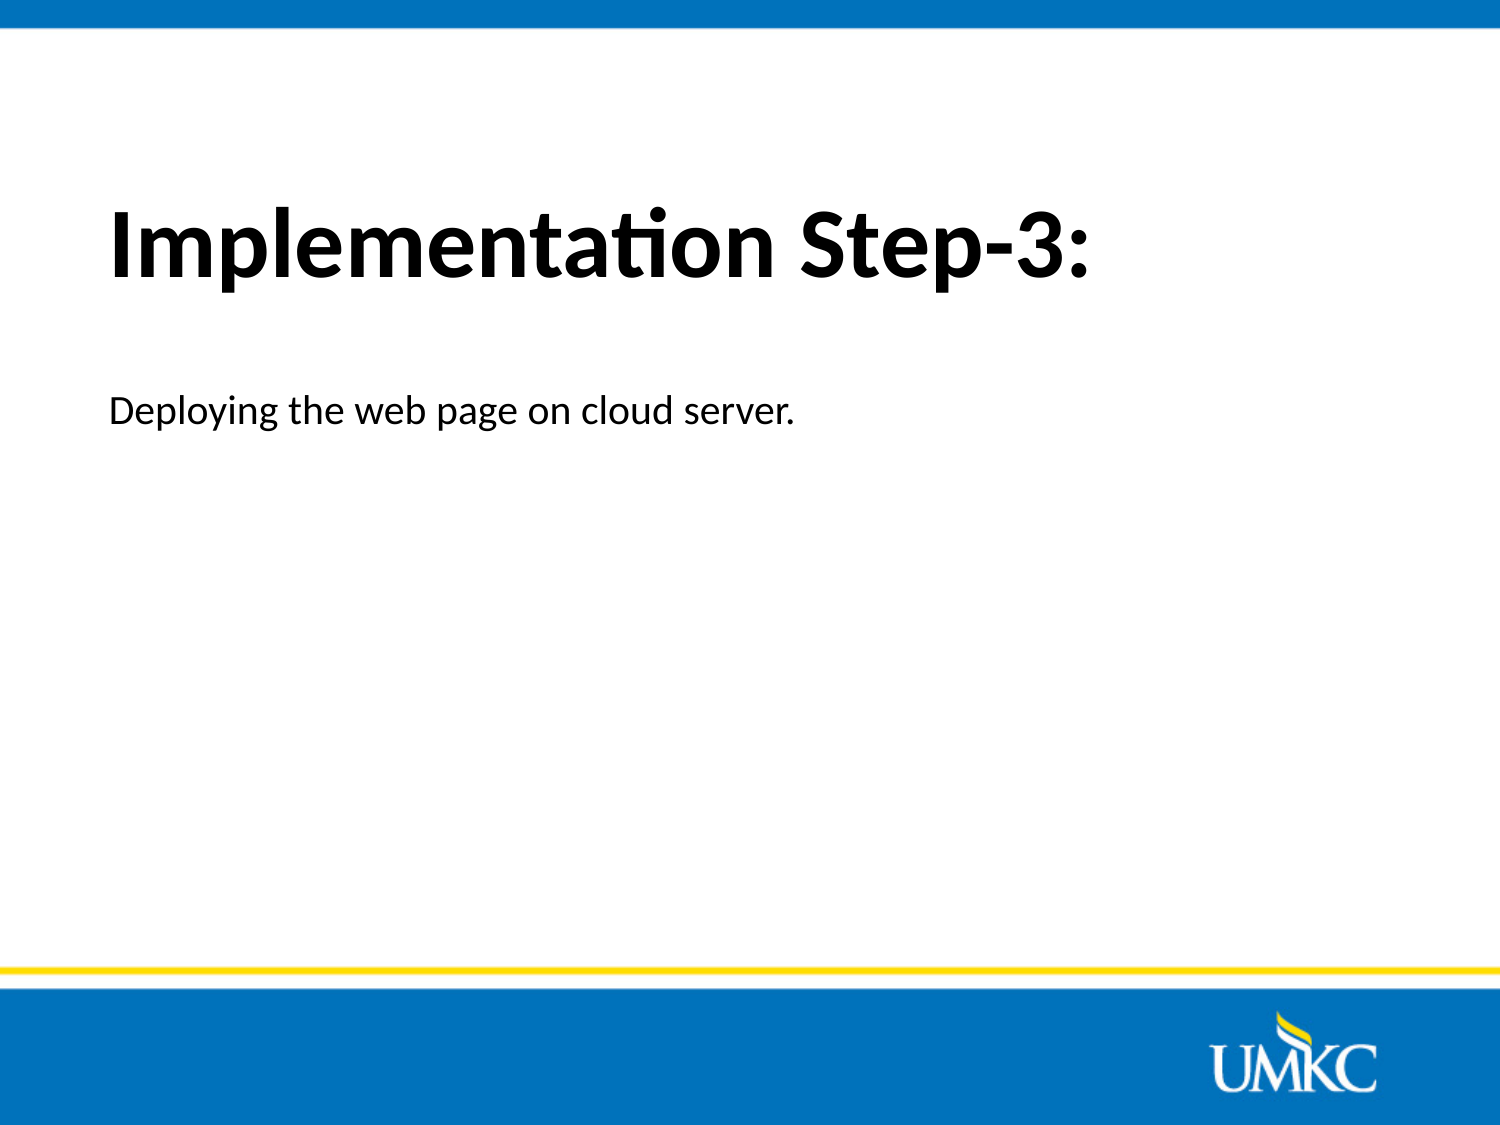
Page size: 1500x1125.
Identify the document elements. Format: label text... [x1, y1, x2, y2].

title Implementation Step-3: [93, 117, 1369, 359]
subtitle Deploying the web page on cloud server. [93, 375, 1243, 809]
picture [0, 0, 1500, 1125]
